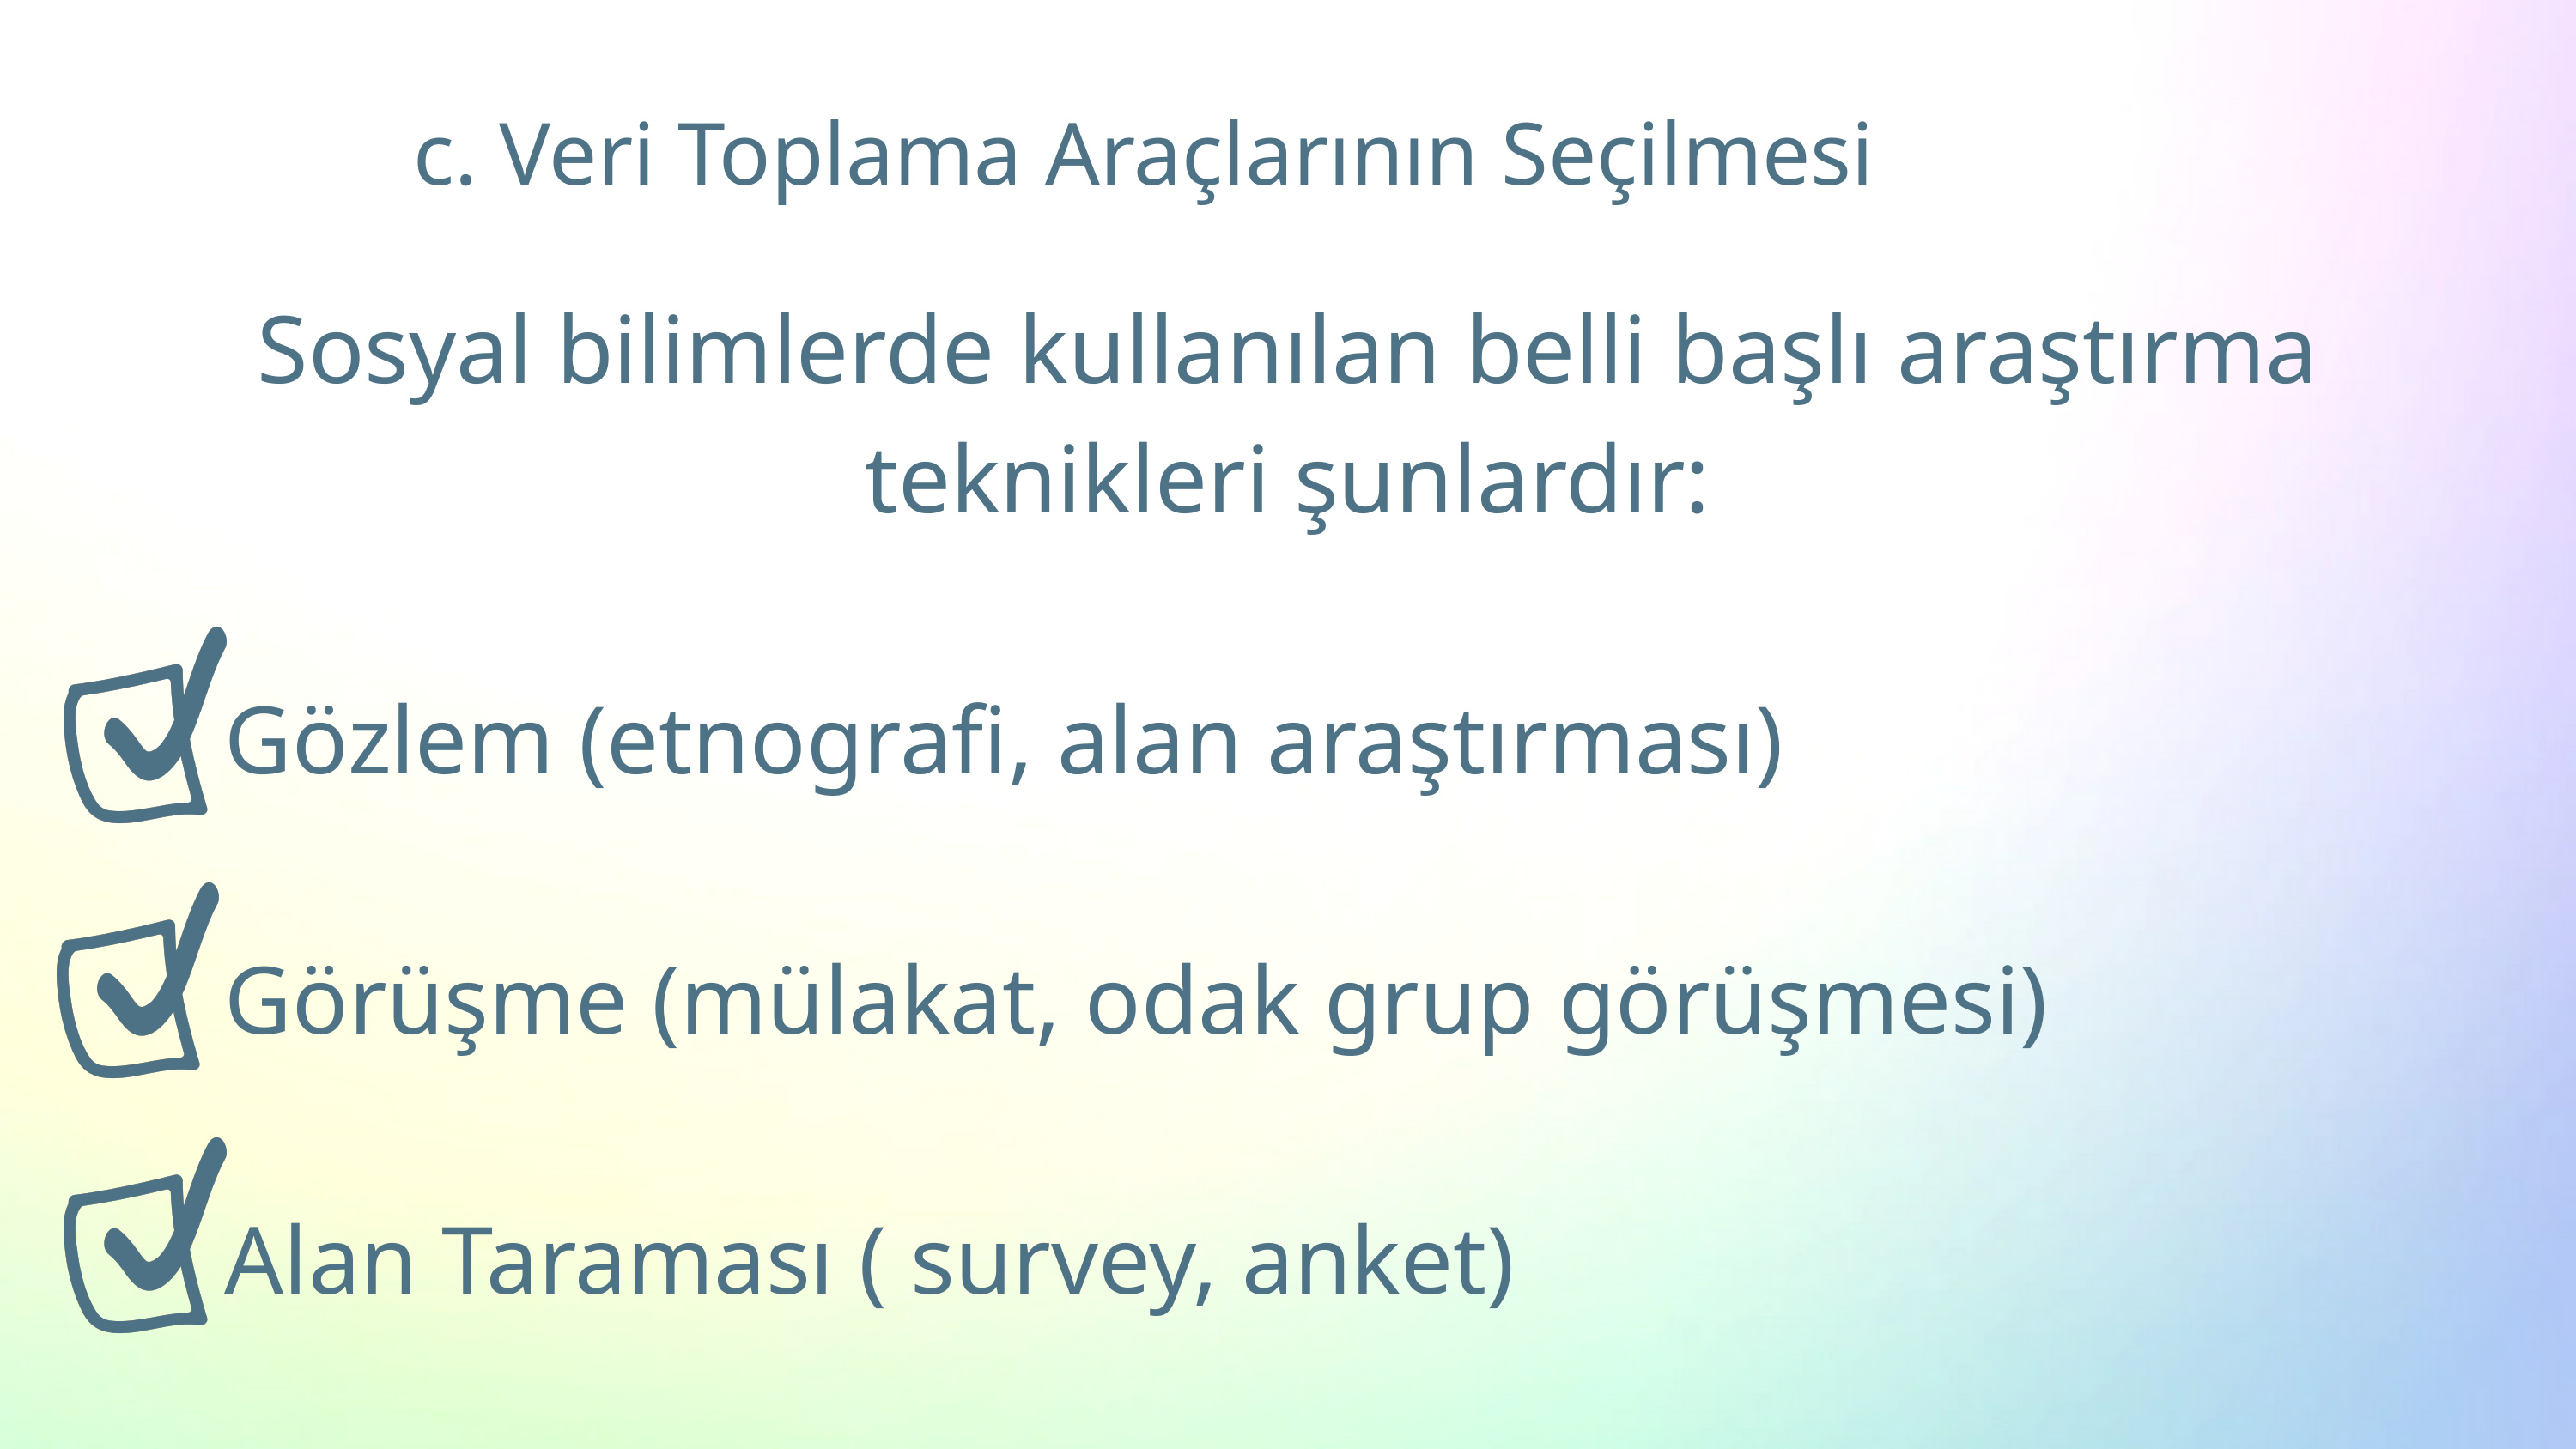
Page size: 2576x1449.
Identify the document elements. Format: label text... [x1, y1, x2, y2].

text_box [62, 625, 228, 824]
text_box [55, 880, 221, 1079]
text_box c. Veri Toplama Araçlarının Seçilmesi [109, 82, 2179, 202]
text_box [0, 0, 2576, 1449]
text_box [62, 1135, 228, 1335]
text_box Sosyal bilimlerde kullanılan belli başlı araştırma teknikleri şunlardır: Gözlem (etnografi, alan araştırması) Görüşme (mülakat, odak grup görüşmesi) Alan Taraması ( survey, anket) [55, 270, 2521, 1449]
